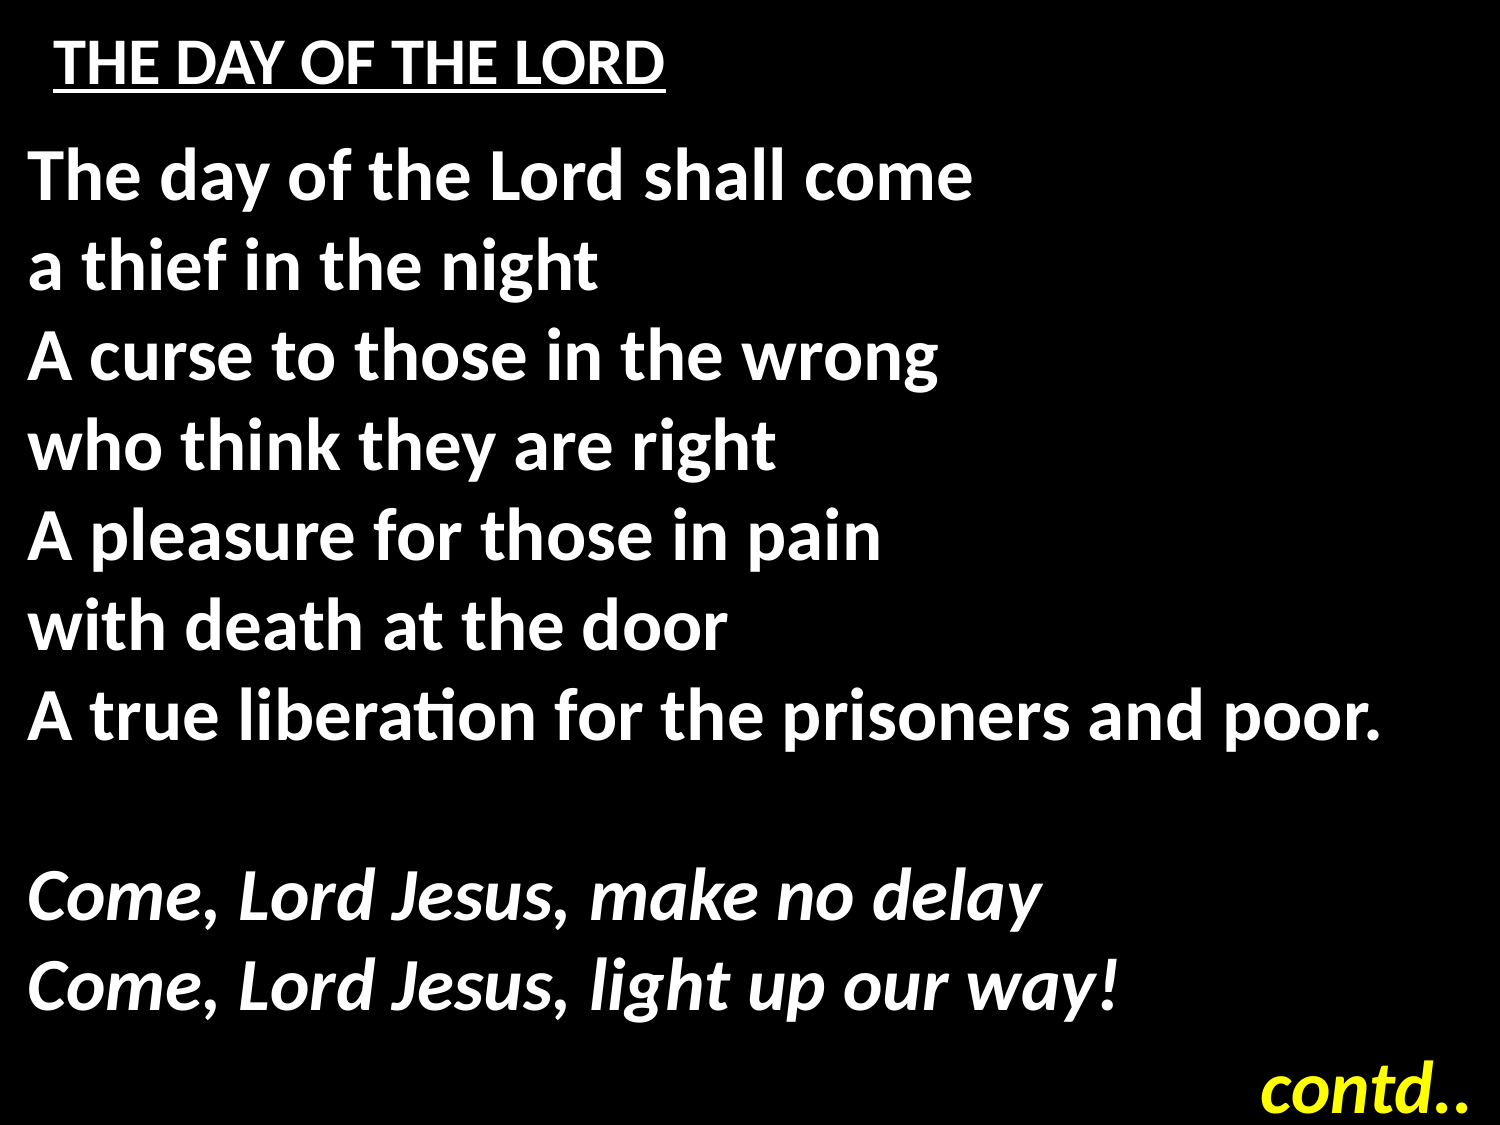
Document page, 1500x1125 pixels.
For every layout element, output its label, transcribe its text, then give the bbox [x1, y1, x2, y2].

title THE DAY OF THE LORD [10, 0, 1490, 117]
text_box contd.. [1245, 1042, 1500, 1125]
list The day of the Lord shall come a thief in the night A curse to those in the wrong who think they are right A pleasure for those in pain with death at the door A true liberation for the prisoners and poor. Come, Lord Jesus, make no delay Come, Lord Jesus, light up our way! [8, 125, 1489, 1116]
